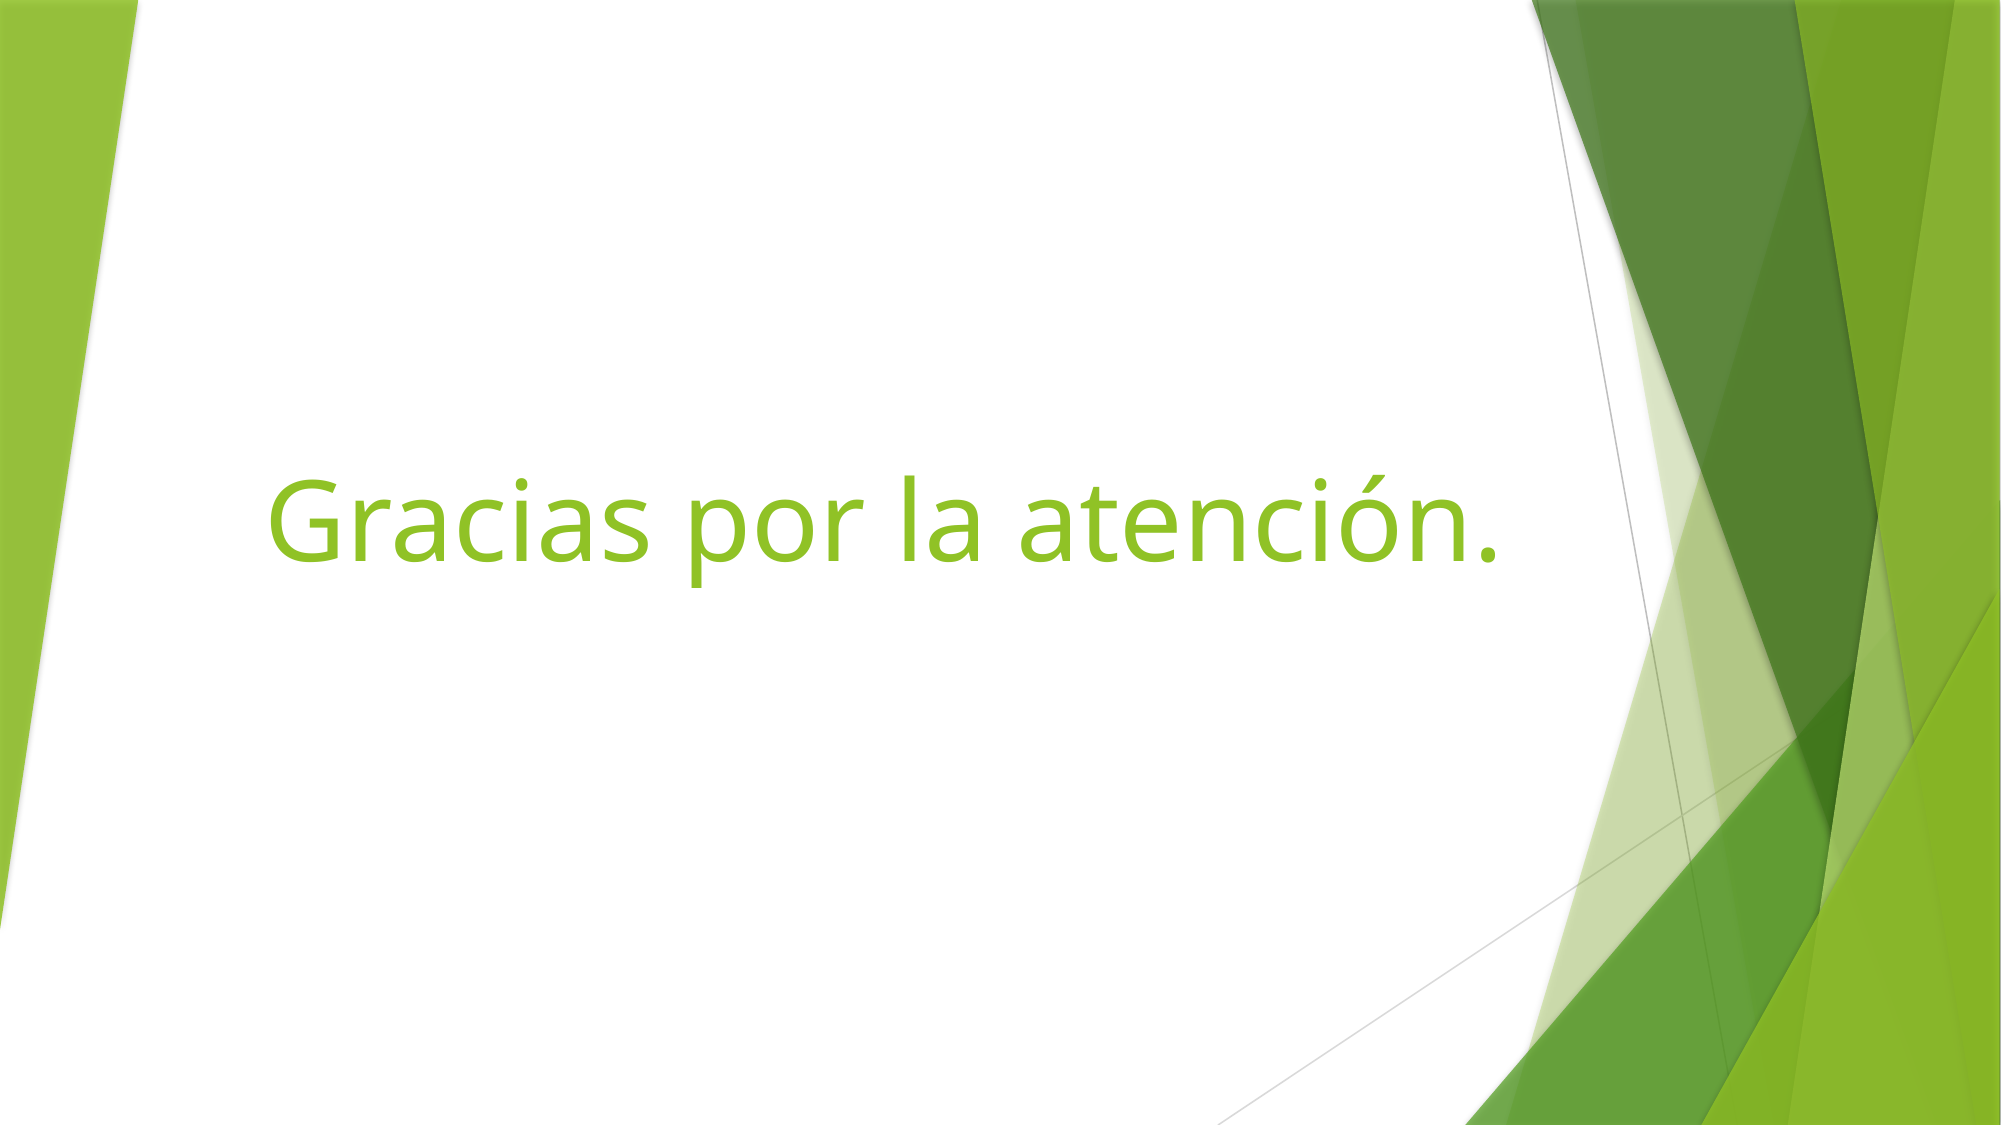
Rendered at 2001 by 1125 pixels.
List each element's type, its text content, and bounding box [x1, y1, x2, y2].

title Gracias por la atención. [247, 411, 1522, 592]
